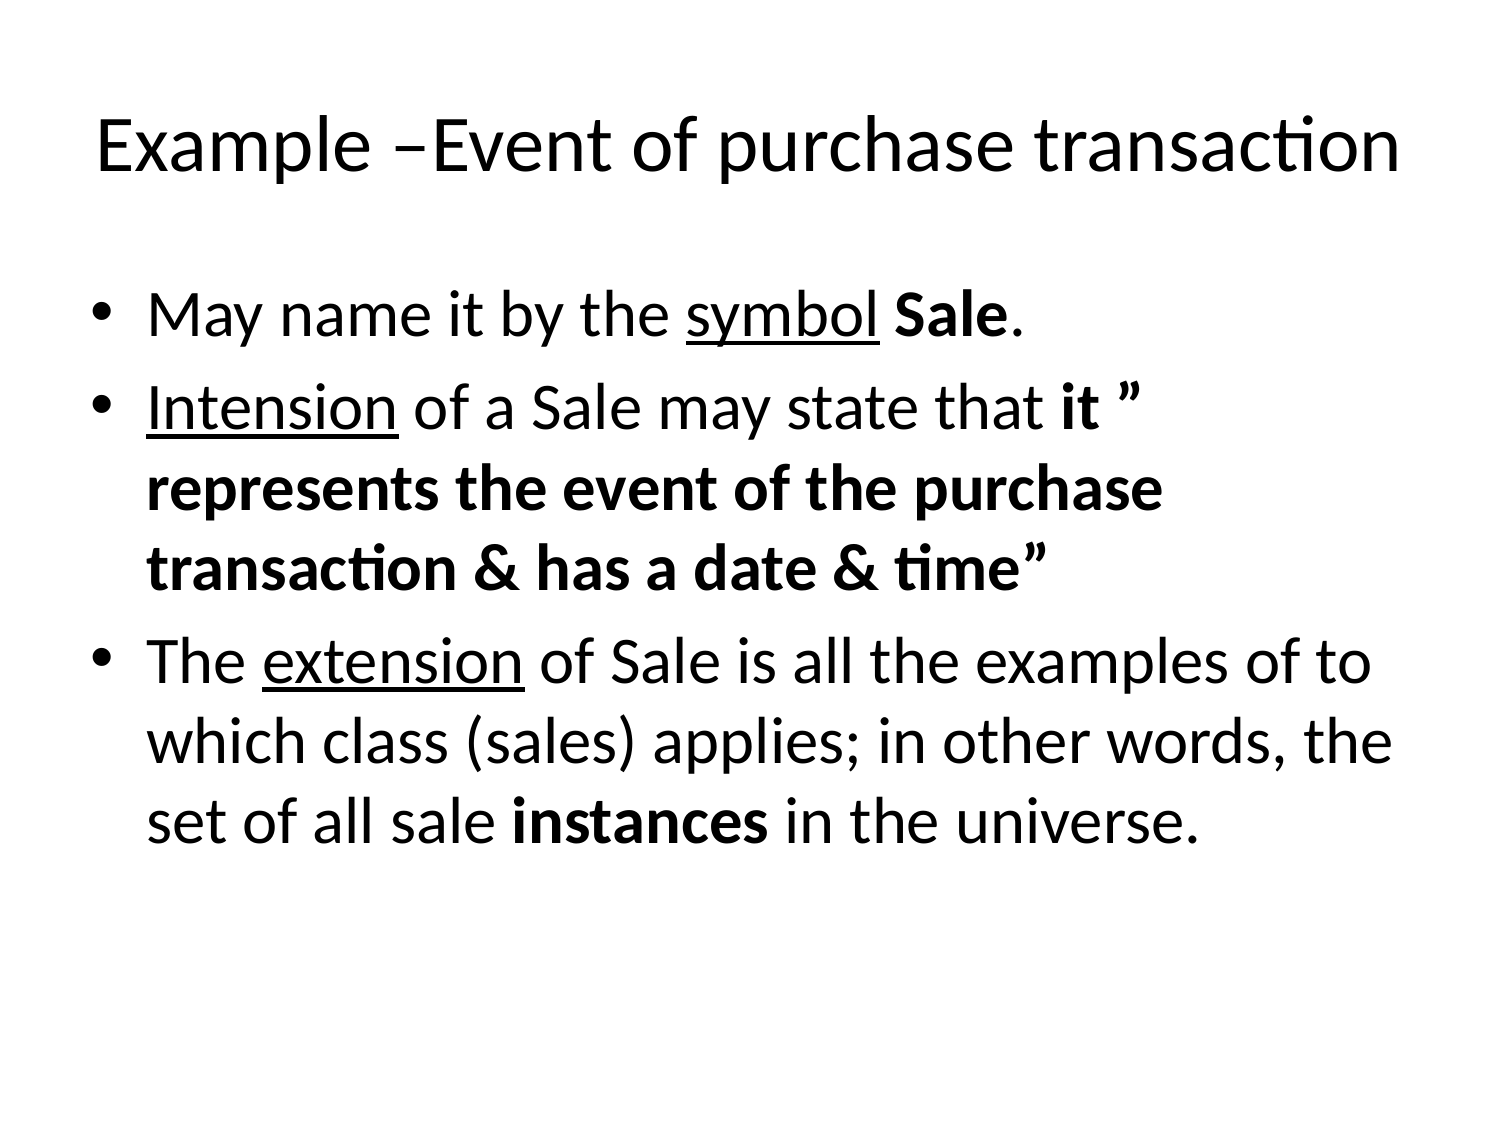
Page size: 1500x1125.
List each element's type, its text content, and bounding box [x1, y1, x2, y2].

title Example –Event of purchase transaction [75, 45, 1425, 233]
list May name it by the symbol Sale. Intension of a Sale may state that it ” represents the event of the purchase transaction & has a date & time” The extension of Sale is all the examples of to which class (sales) applies; in other words, the set of all sale instances in the universe. [75, 262, 1425, 1005]
